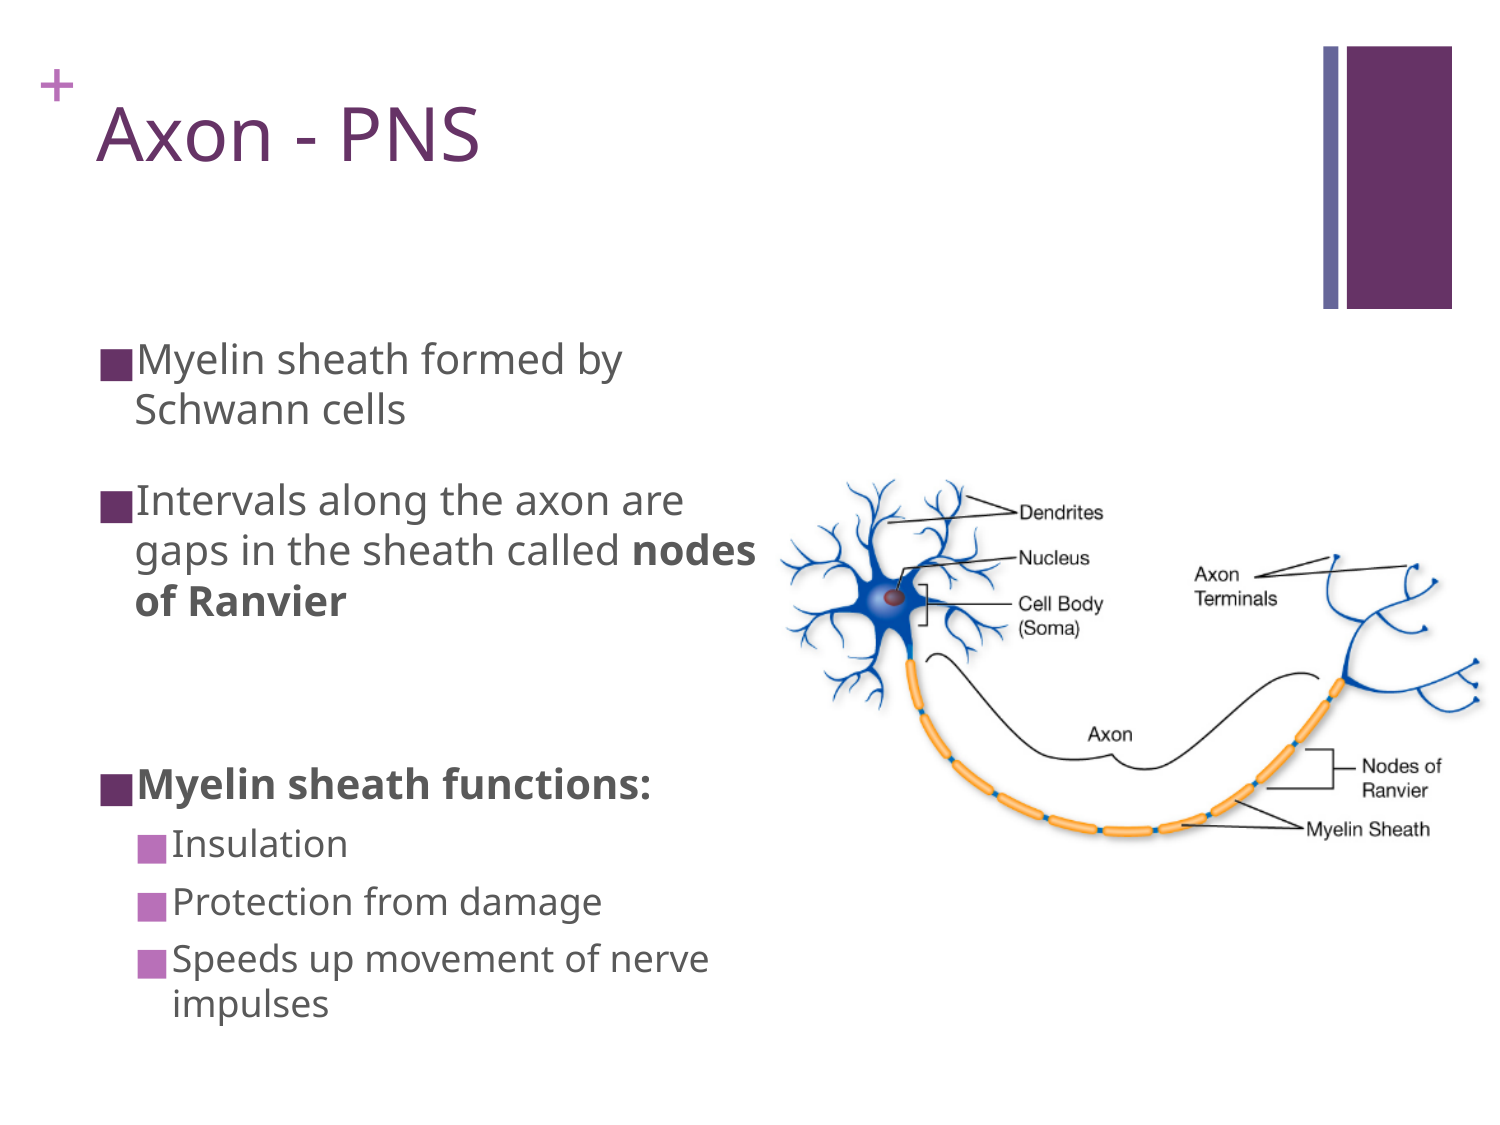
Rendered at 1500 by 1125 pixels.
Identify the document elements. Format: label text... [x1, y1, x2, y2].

picture [769, 446, 1500, 884]
list Myelin sheath formed by Schwann cells Intervals along the axon are gaps in the sheath called nodes of Ranvier Myelin sheath functions: Insulation Protection from damage Speeds up movement of nerve impulses [81, 324, 774, 1005]
title Axon - PNS [81, 79, 1322, 263]
